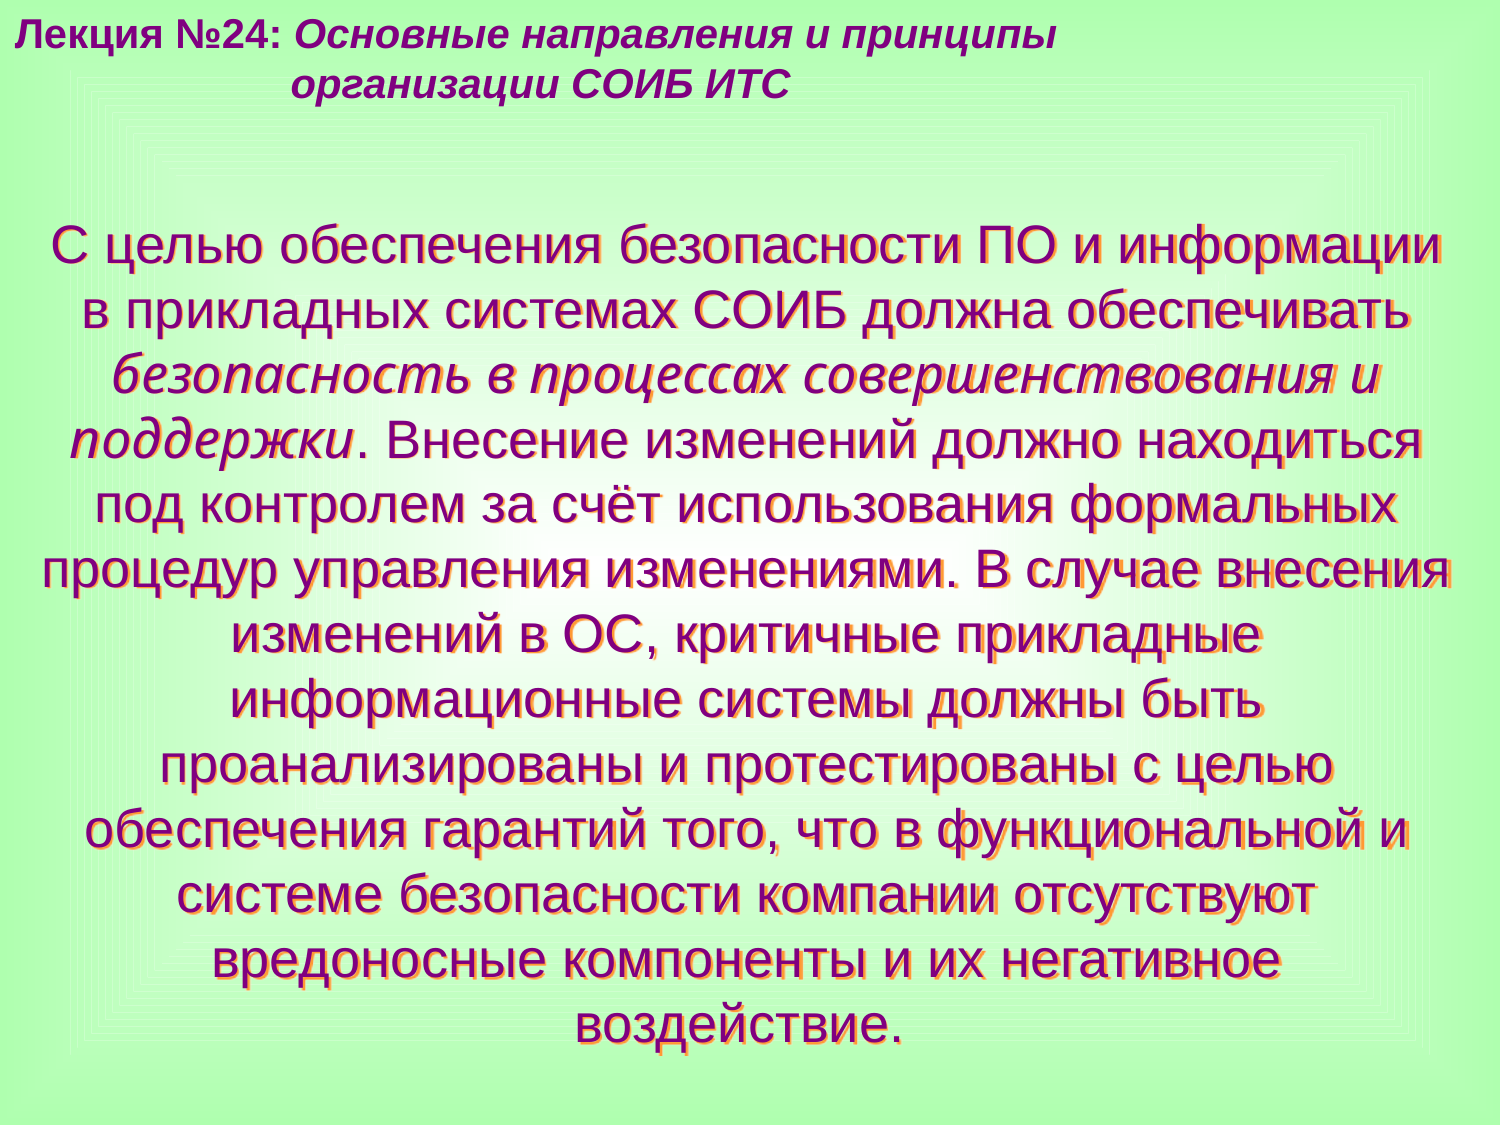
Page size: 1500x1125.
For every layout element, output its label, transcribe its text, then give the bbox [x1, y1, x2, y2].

text_box Лекция №24: Основные направления и принципы организации СОИБ ИТС [0, 0, 1500, 115]
text_box С целью обеспечения безопасности ПО и информации в прикладных системах СОИБ должна обеспечивать безопасность в процессах совершенствования и поддержки. Внесение изменений должно находиться под контролем за счёт использования формальных процедур управления изменениями. В случае внесения изменений в ОС, критичные прикладные информационные системы должны быть проанализированы и протестированы с целью обеспечения гарантий того, что в функциональной и системе безопасности компании отсутствуют вредоносные компоненты и их негативное воздействие. [41, 208, 1454, 1054]
